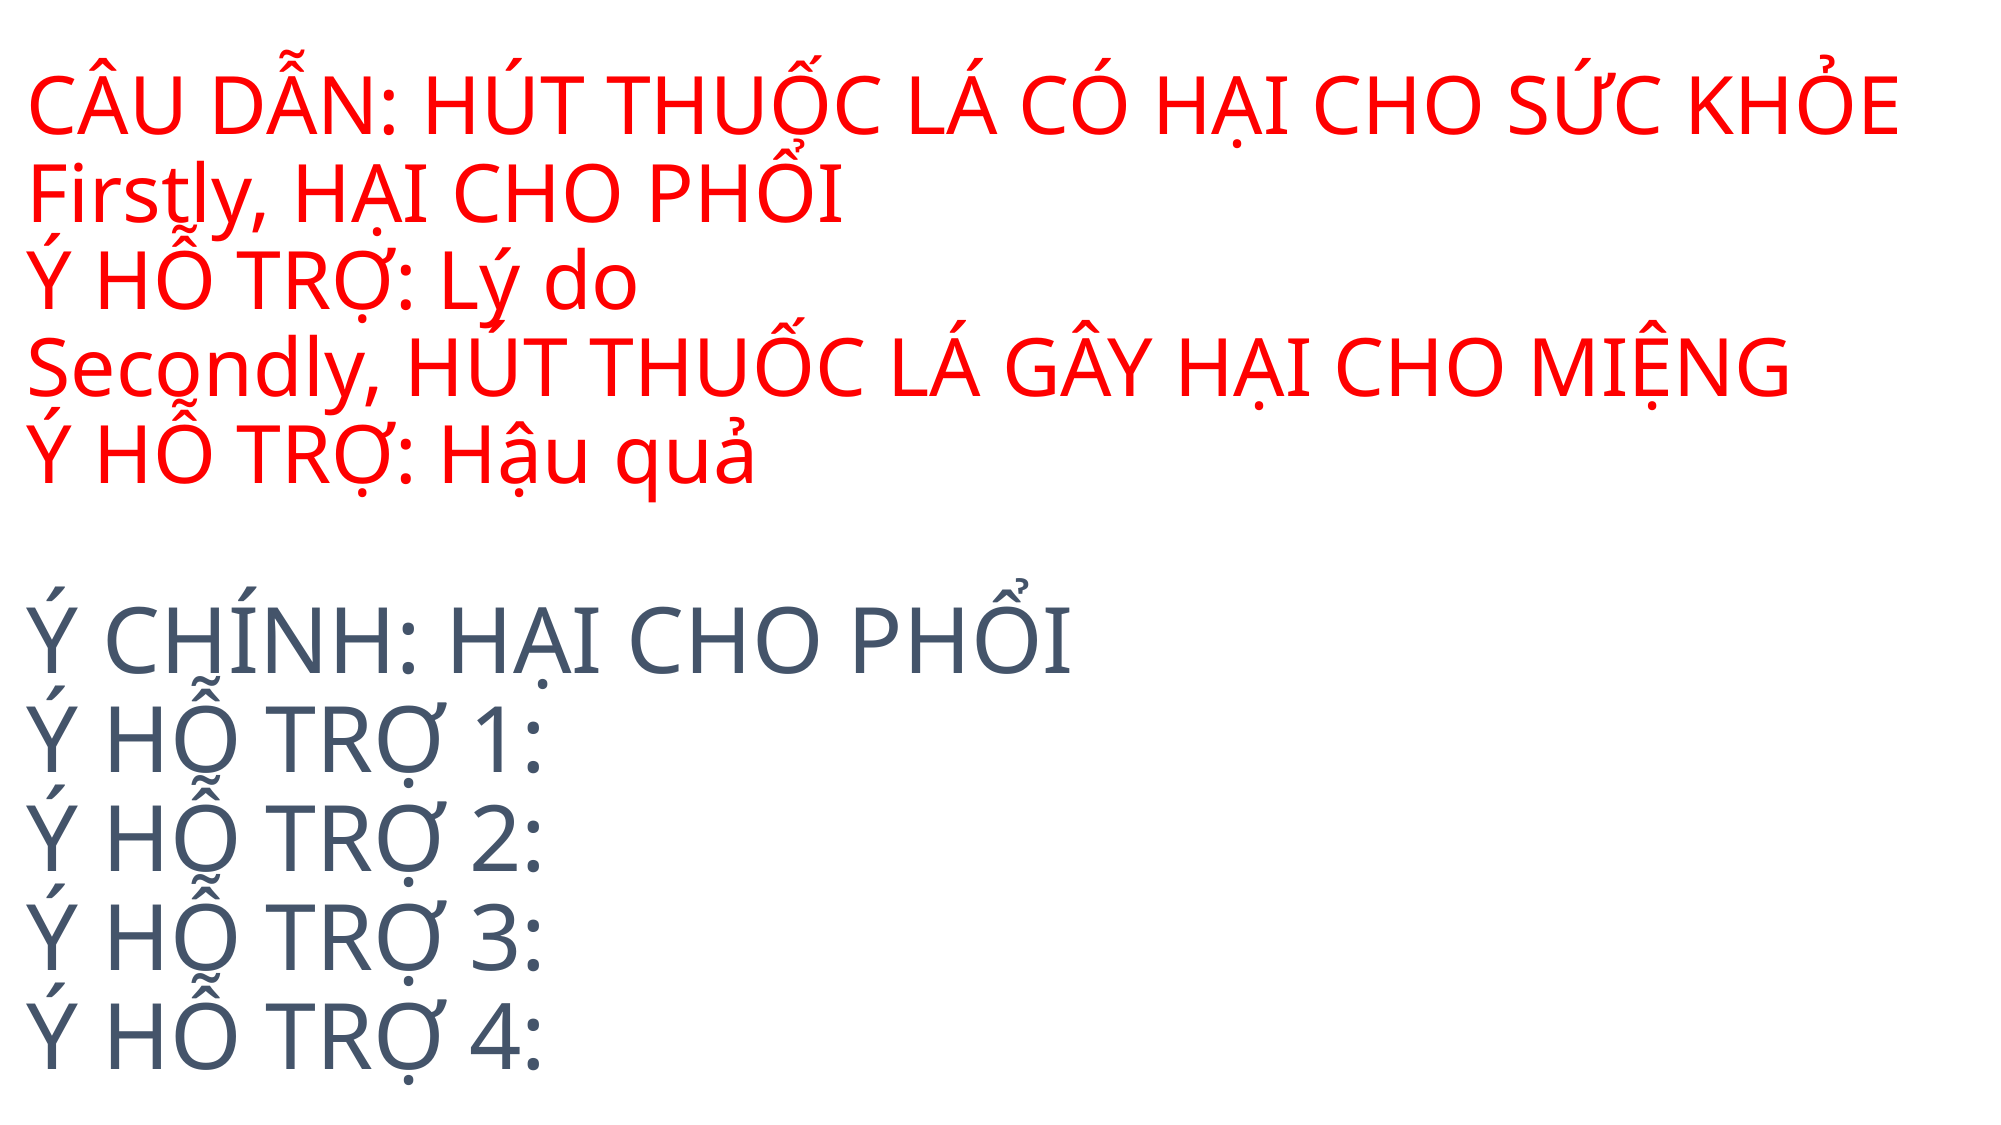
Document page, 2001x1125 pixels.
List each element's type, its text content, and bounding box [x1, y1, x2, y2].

text_box Ý CHÍNH: HẠI CHO PHỔI Ý HỖ TRỢ 1: Ý HỖ TRỢ 2: Ý HỖ TRỢ 3: Ý HỖ TRỢ 4: [11, 560, 2000, 1124]
title CÂU DẪN: HÚT THUỐC LÁ CÓ HẠI CHO SỨC KHỎE Firstly, HẠI CHO PHỔI Ý HỖ TRỢ: Lý do Secondly, HÚT THUỐC LÁ GÂY HẠI CHO MIỆNG Ý HỖ TRỢ: Hậu quả [11, 1, 2000, 560]
